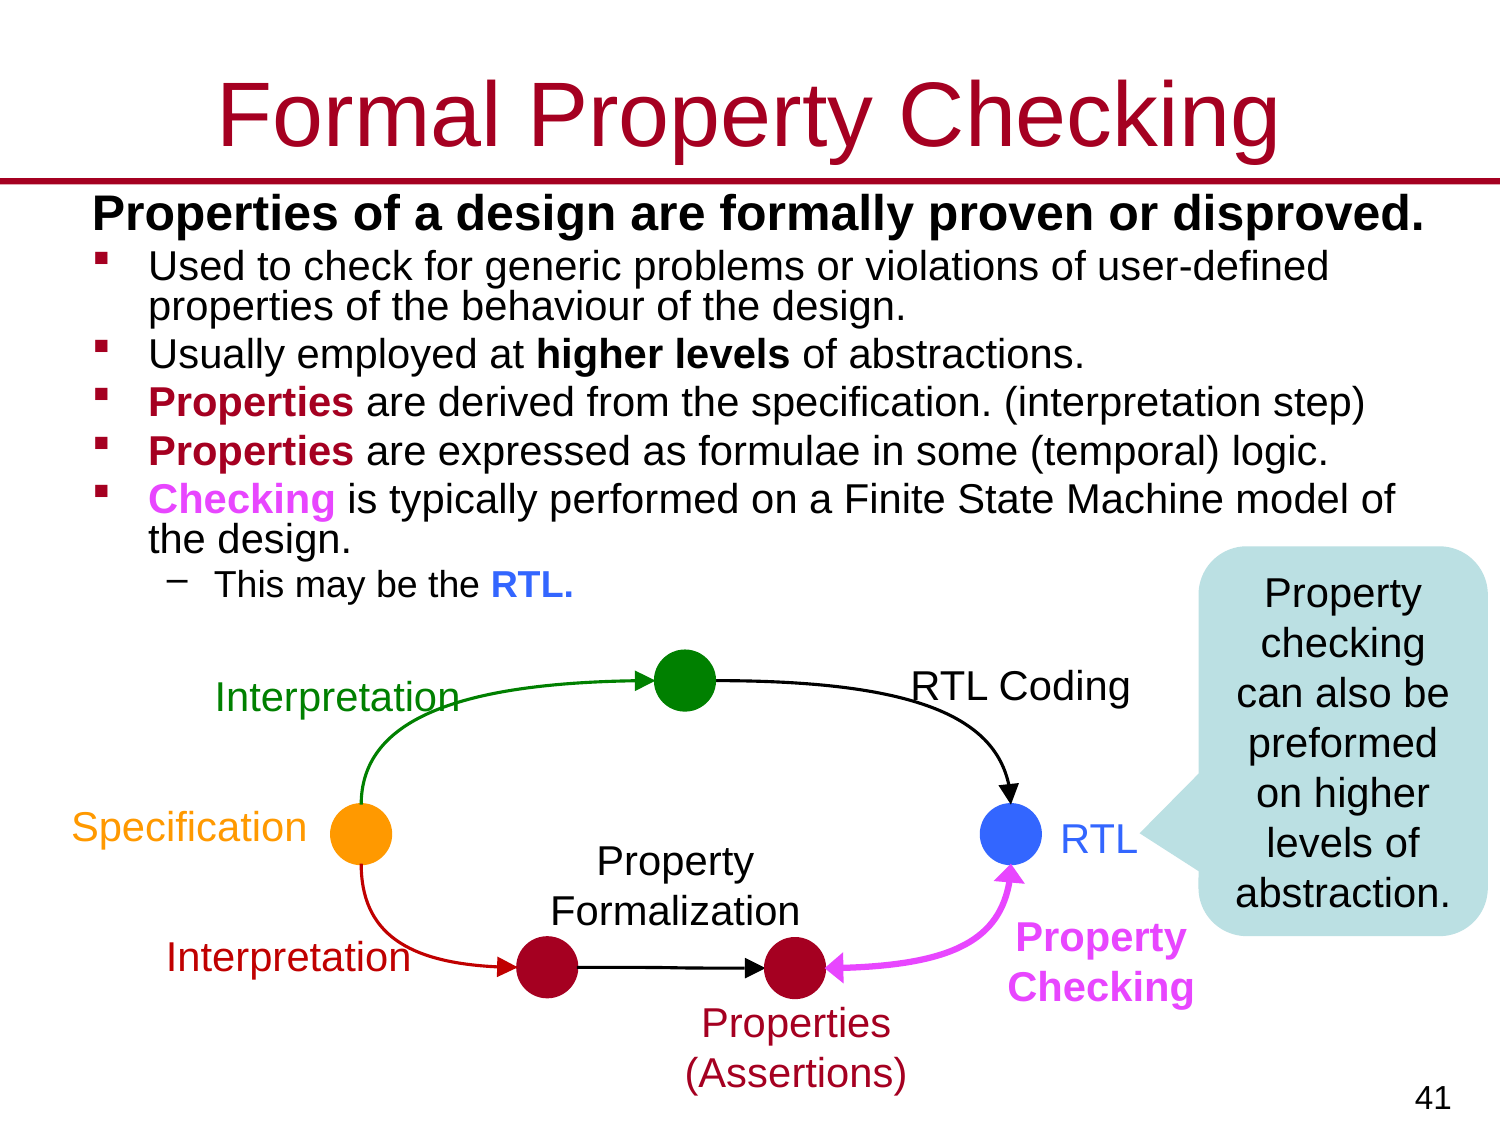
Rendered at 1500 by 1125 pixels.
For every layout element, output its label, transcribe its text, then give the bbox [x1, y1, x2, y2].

text_box Property checking can also be preformed on higher levels of abstraction. [1139, 546, 1488, 937]
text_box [387, 836, 492, 994]
list Properties of a design are formally proven or disproved. Used to check for generic problems or violations of user-defined properties of the behaviour of the design. Usually employed at higher levels of abstractions. Properties are derived from the specification. (interpretation step) Properties are expressed as formulae in some (temporal) logic. Checking is typically performed on a Finite State Machine model of the design. This may be the RTL. [76, 184, 1460, 636]
text_box [517, 942, 577, 997]
text_box Specification [36, 792, 343, 858]
text_box Properties (Assertions) [656, 988, 936, 1104]
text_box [824, 863, 1012, 969]
text_box [655, 651, 715, 711]
text_box Property Formalization [529, 826, 822, 942]
text_box RTL Coding [875, 651, 1167, 716]
text_box [765, 942, 824, 998]
text_box [981, 805, 1041, 864]
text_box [714, 680, 1012, 805]
text_box Interpretation [178, 662, 440, 728]
text_box RTL [1039, 804, 1160, 870]
title Formal Property Checking [0, 44, 1500, 175]
text_box Property Checking [957, 902, 1246, 1018]
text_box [446, 595, 571, 890]
text_box Interpretation [108, 922, 382, 988]
text_box [343, 804, 391, 864]
